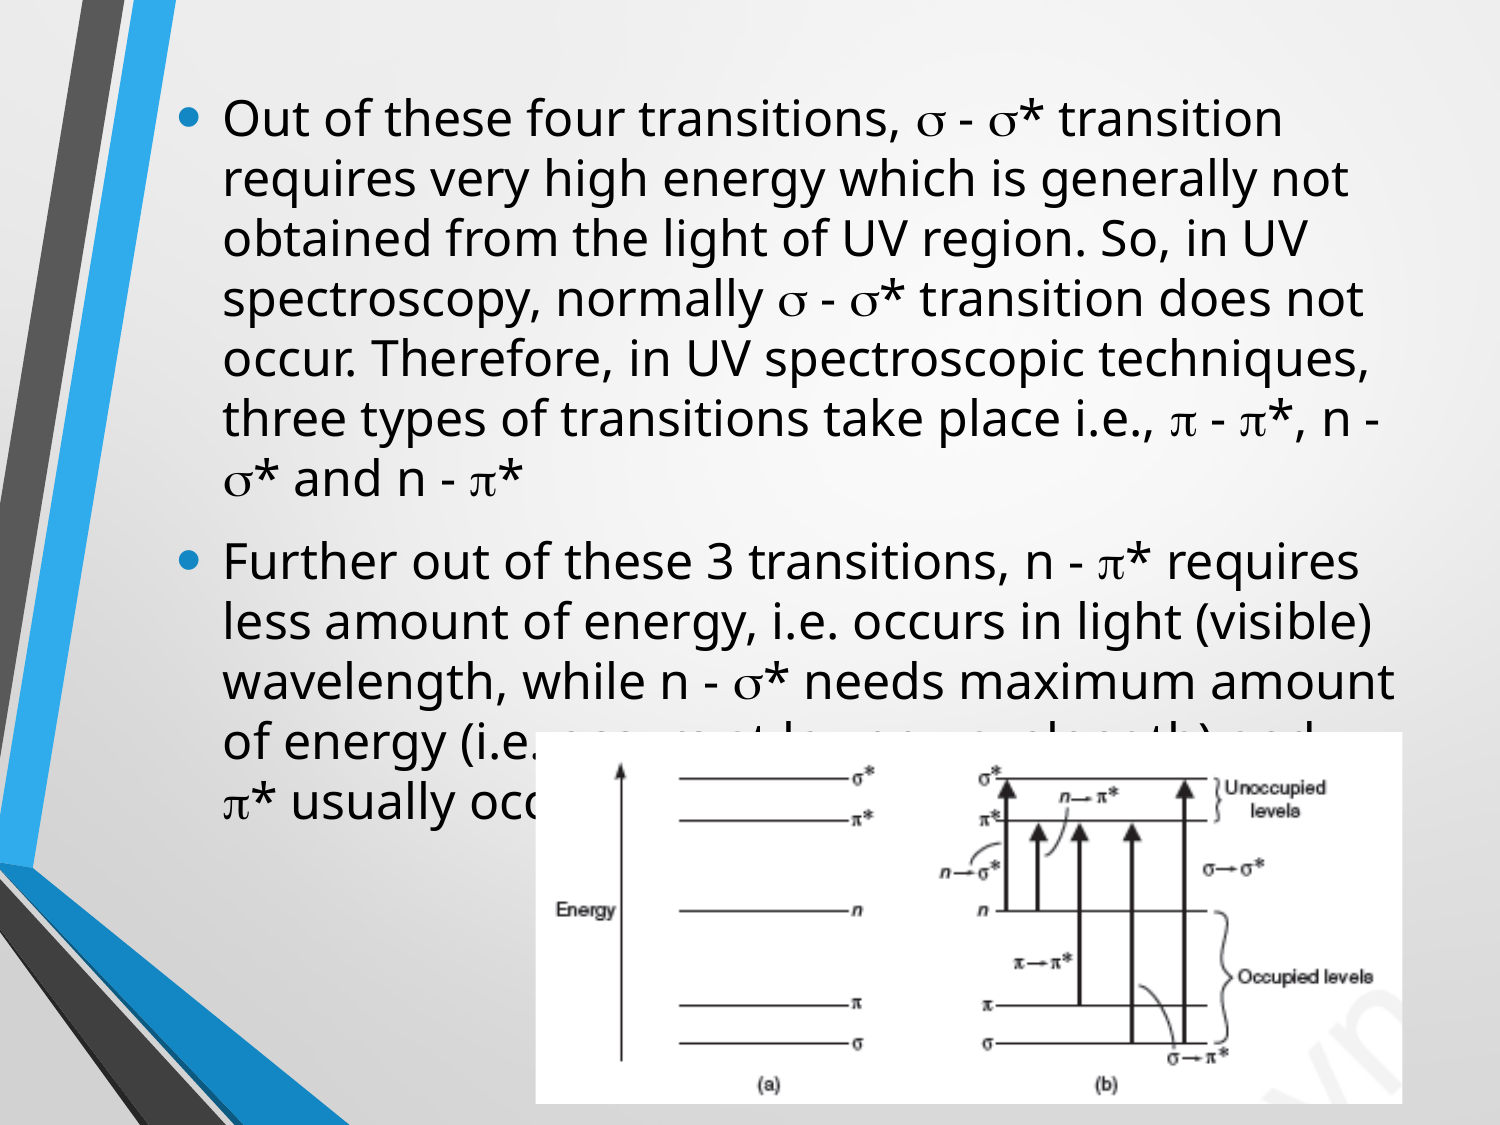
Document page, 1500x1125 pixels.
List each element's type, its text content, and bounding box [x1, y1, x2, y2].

list Out of these four transitions,  - * transition requires very high energy which is generally not obtained from the light of UV region. So, in UV spectroscopy, normally  - * transition does not occur. Therefore, in UV spectroscopic techniques, three types of transitions take place i.e.,  - *, n - * and n - * Further out of these 3 transitions, n - * requires less amount of energy, i.e. occurs in light (visible) wavelength, while n - * needs maximum amount of energy (i.e. occurs at lower wavelength) and  - * usually occurs in between. [161, 79, 1425, 940]
picture [535, 732, 1403, 1104]
